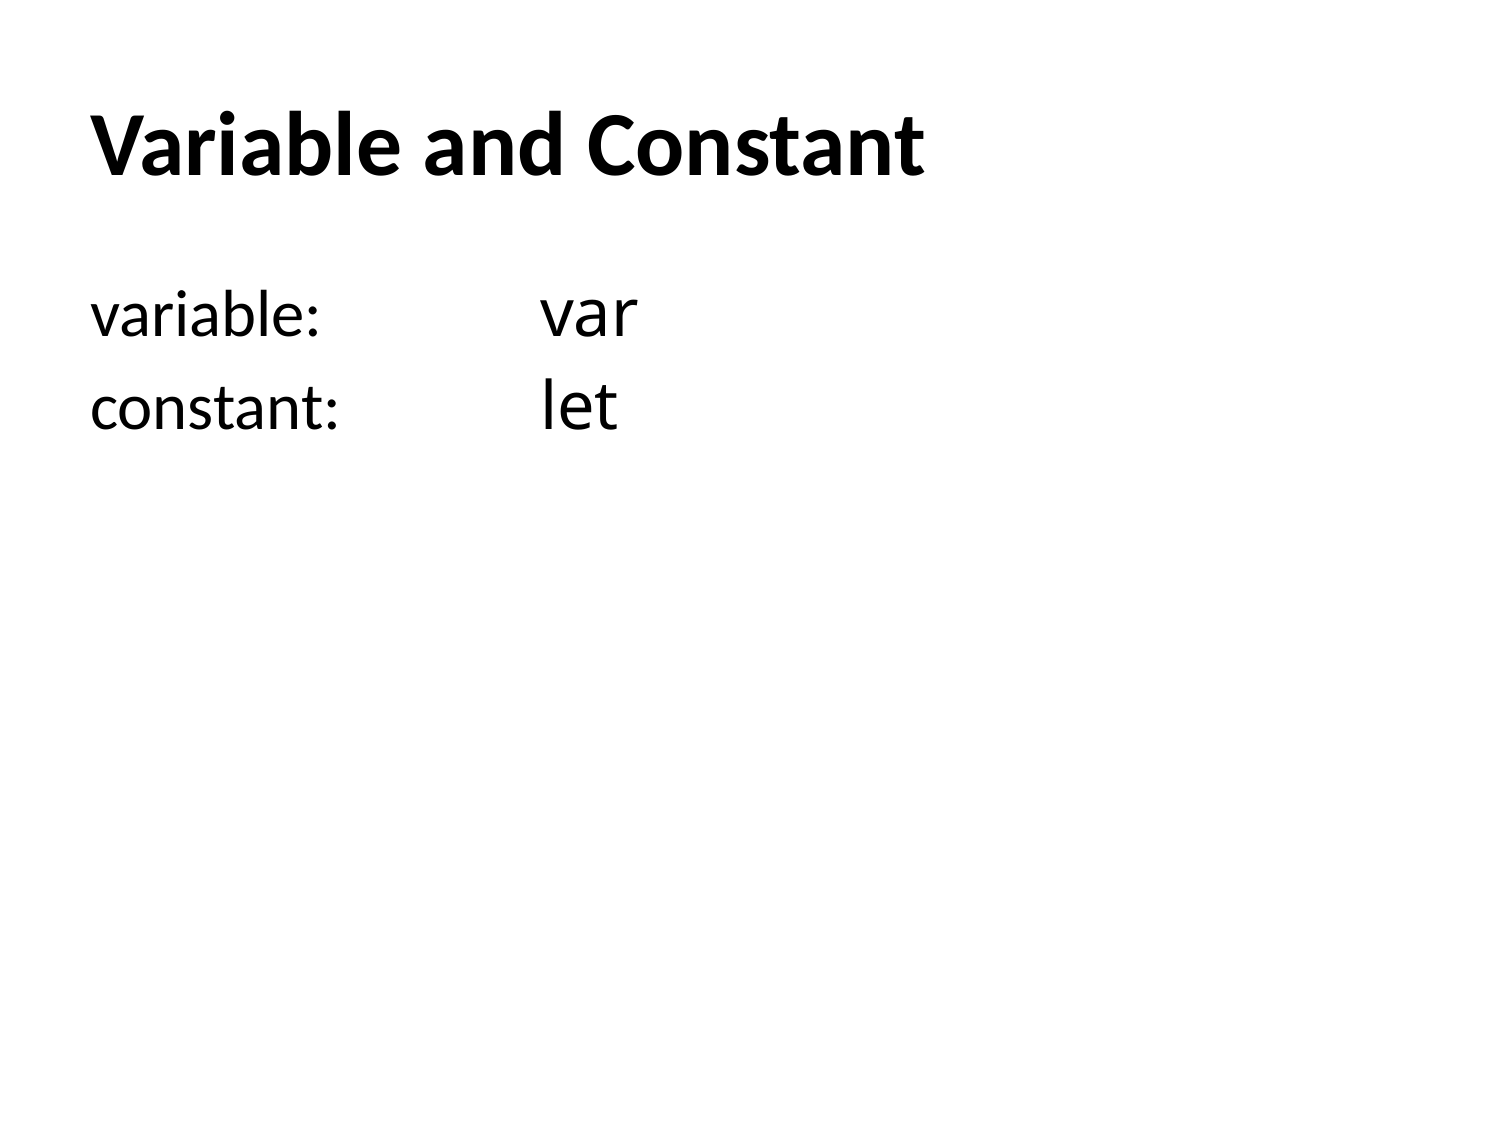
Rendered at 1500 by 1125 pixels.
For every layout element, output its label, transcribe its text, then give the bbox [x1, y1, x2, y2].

list variable: var constant: let [75, 262, 1425, 1005]
title Variable and Constant [75, 45, 1425, 233]
